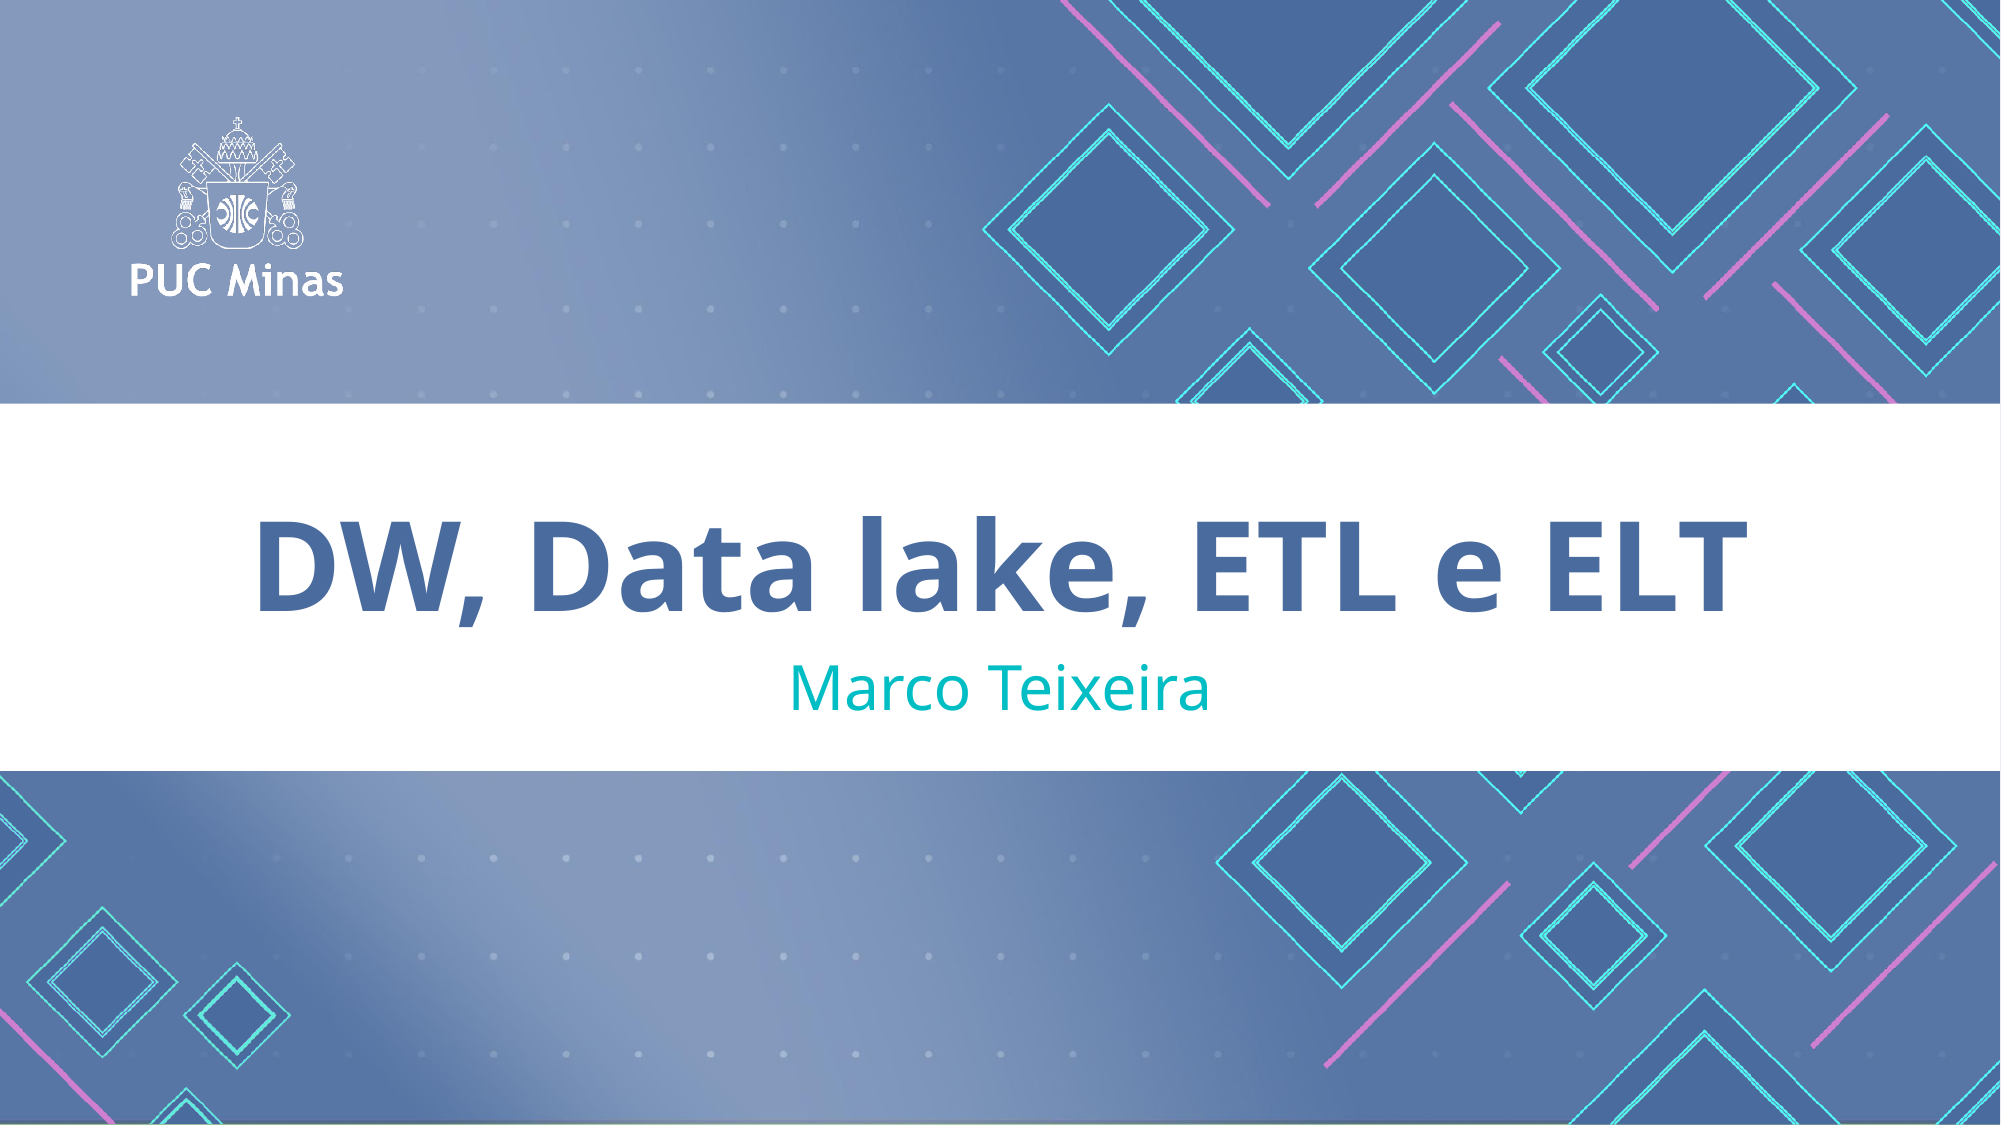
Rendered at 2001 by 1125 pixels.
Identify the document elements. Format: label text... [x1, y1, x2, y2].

text_box DW, Data lake, ETL e ELT [0, 478, 2000, 640]
picture [0, 0, 2001, 1125]
text_box Marco Teixeira [0, 640, 2000, 731]
